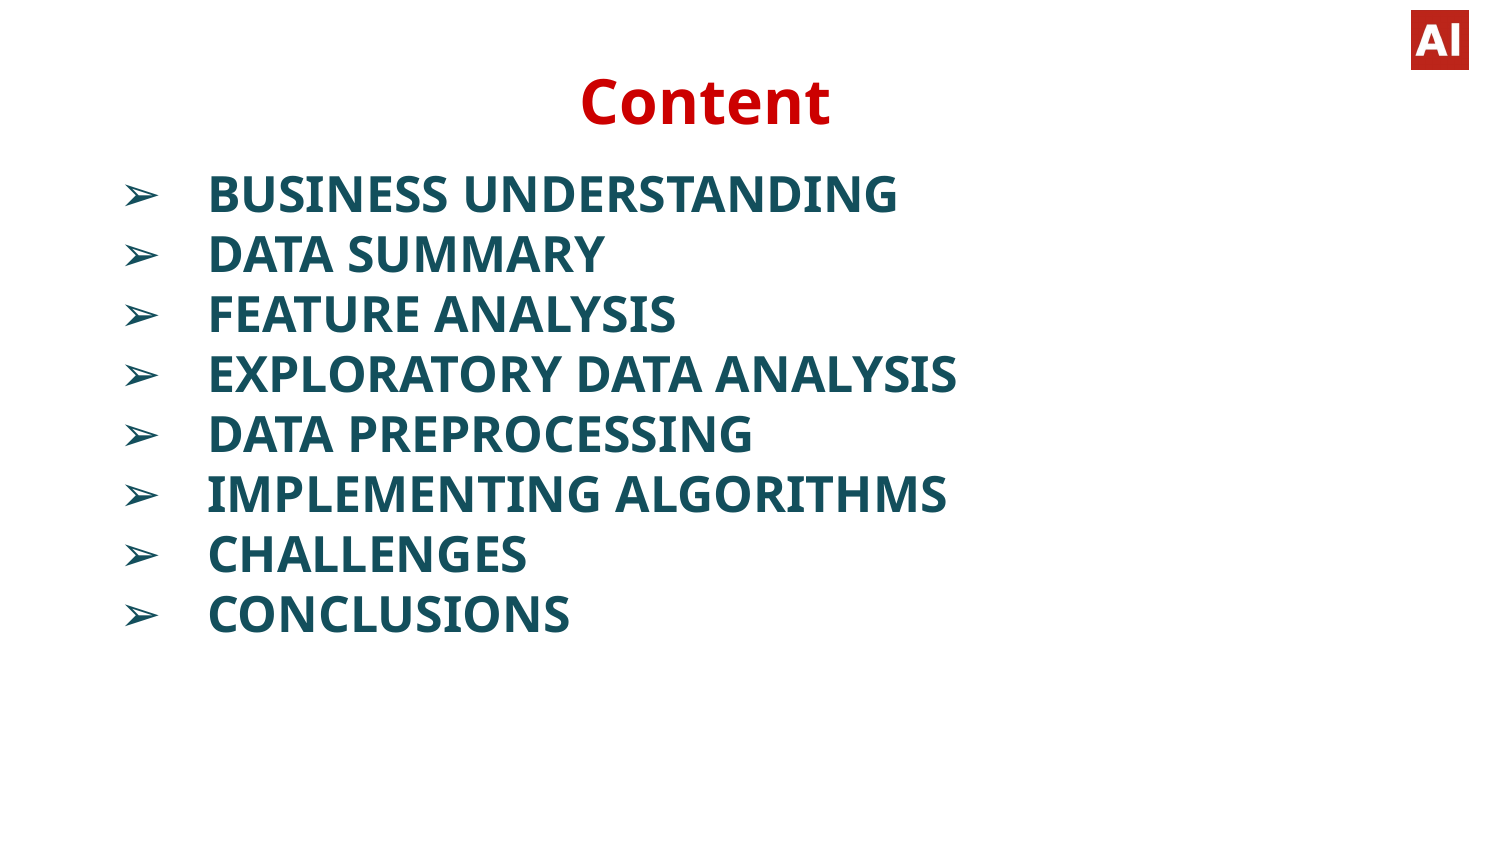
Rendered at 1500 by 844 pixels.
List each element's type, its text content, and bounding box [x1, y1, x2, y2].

text_box BUSINESS UNDERSTANDING DATA SUMMARY FEATURE ANALYSIS EXPLORATORY DATA ANALYSIS DATA PREPROCESSING IMPLEMENTING ALGORITHMS CHALLENGES CONCLUSIONS [117, 160, 1031, 643]
picture [1411, 10, 1469, 70]
title Content [577, 60, 900, 160]
